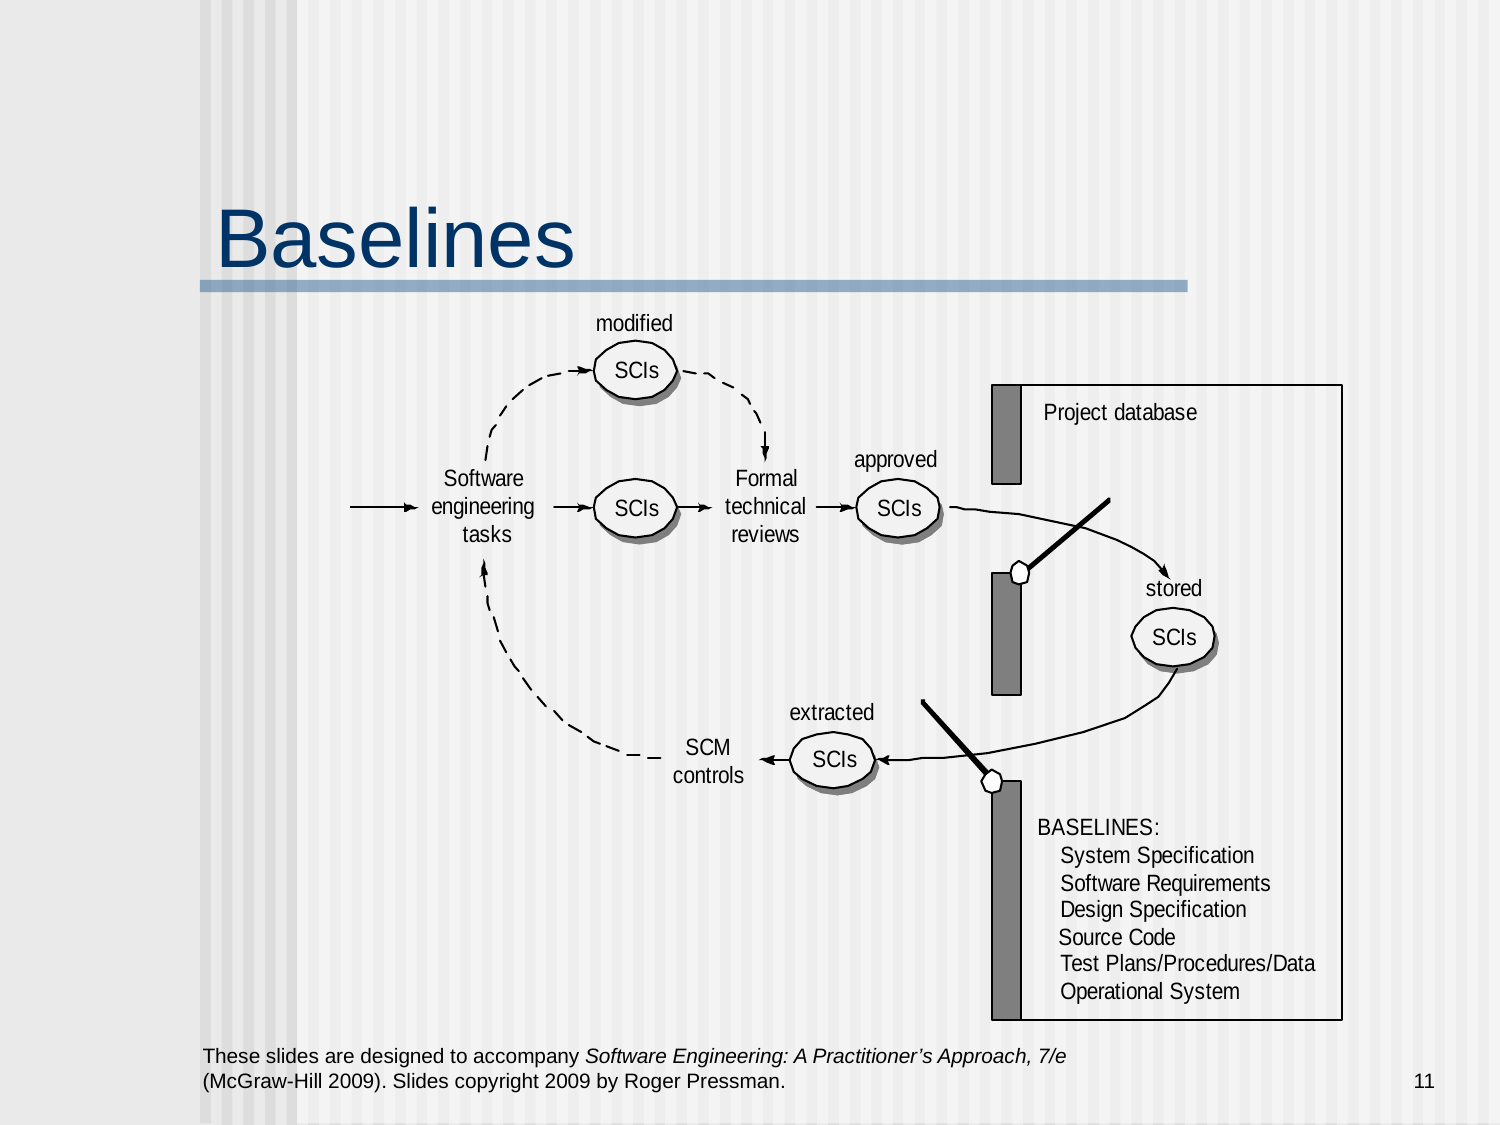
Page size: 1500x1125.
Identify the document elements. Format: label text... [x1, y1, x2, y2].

slide_number 11 [1237, 1025, 1450, 1100]
title Baselines [200, 187, 1300, 292]
picture [349, 312, 1344, 1023]
footer These slides are designed to accompany Software Engineering: A Practitioner’s Approach, 7/e (McGraw-Hill 2009). Slides copyright 2009 by Roger Pressman. [187, 1025, 1088, 1100]
